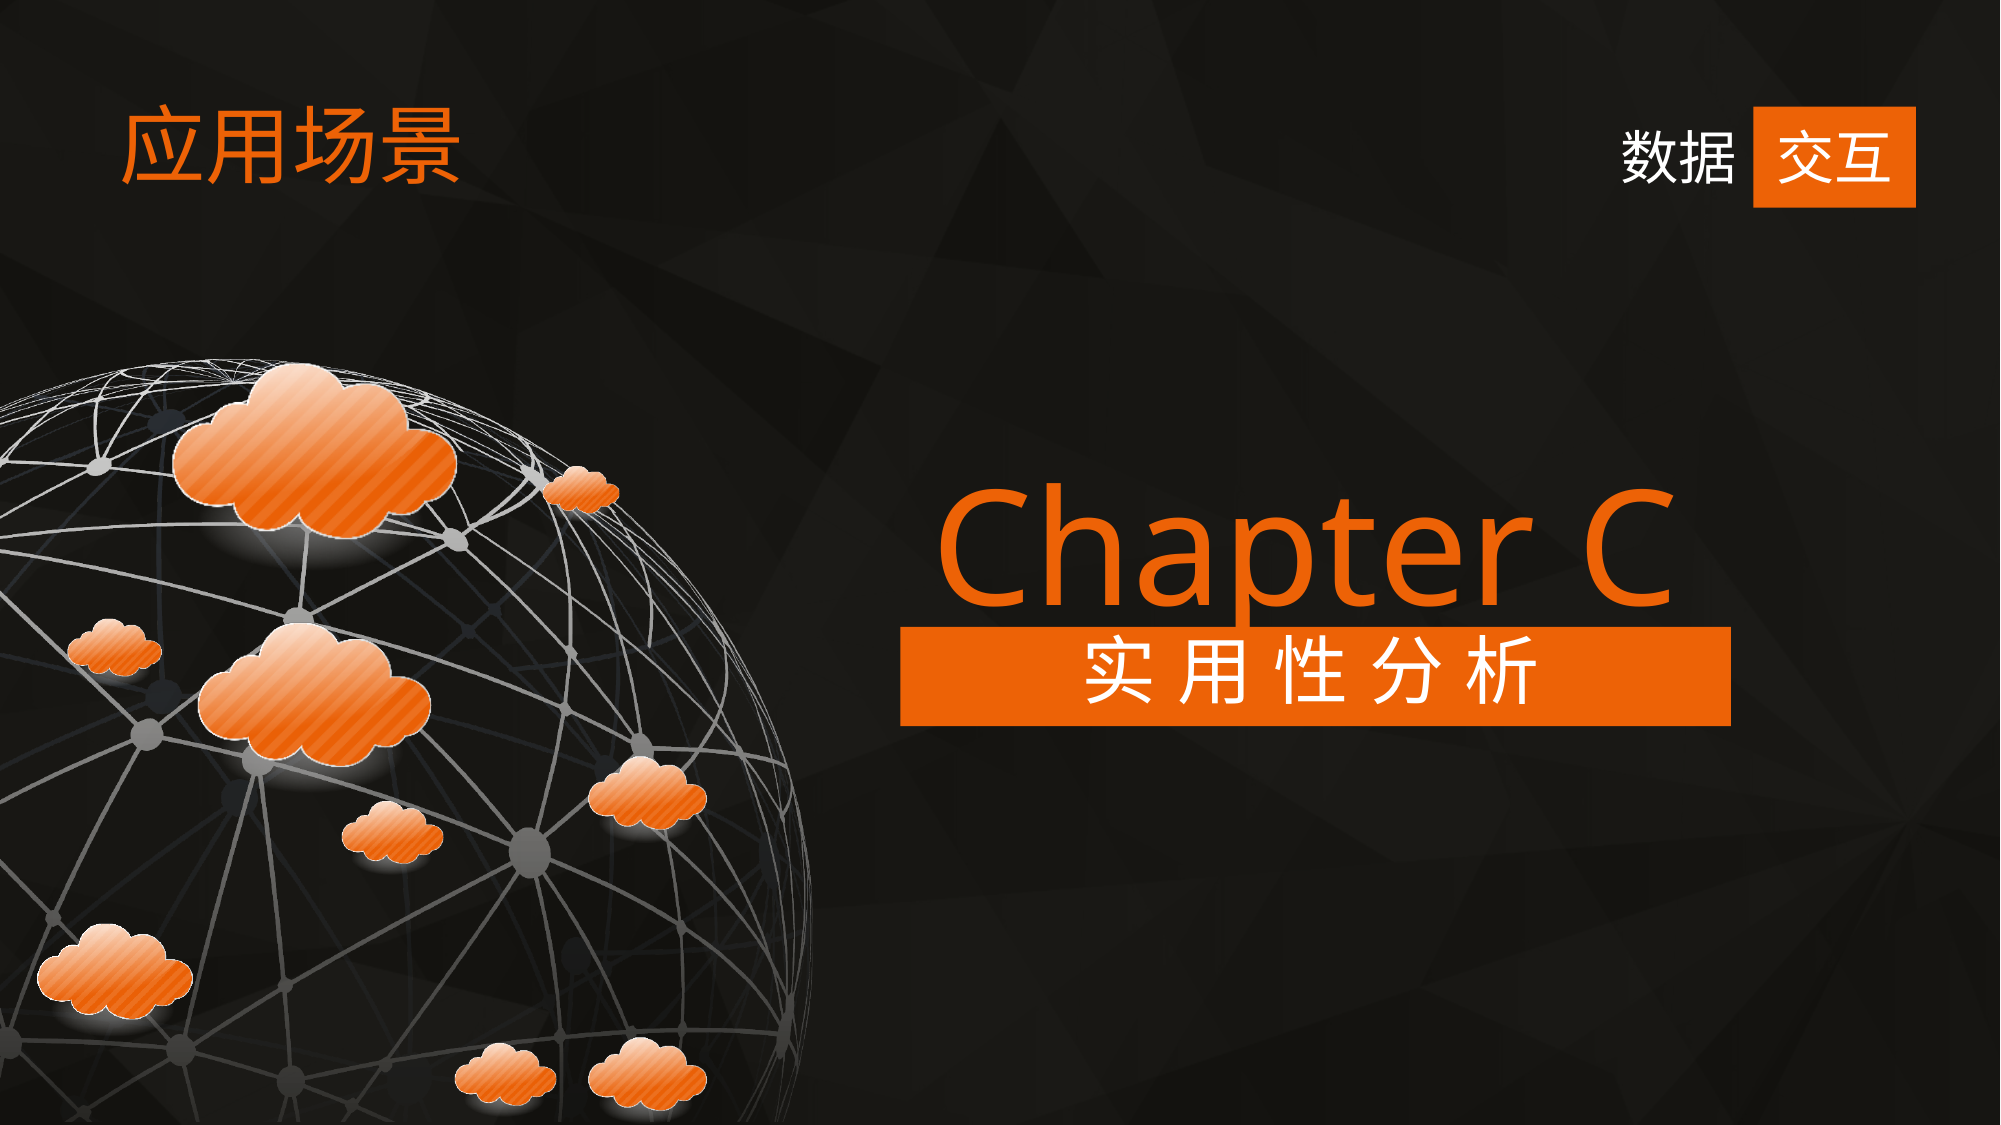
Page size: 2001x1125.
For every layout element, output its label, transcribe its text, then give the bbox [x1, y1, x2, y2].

text_box [1699, 626, 1732, 727]
text_box 实用性分析 [922, 626, 1699, 845]
text_box [899, 627, 922, 727]
picture [0, 0, 2001, 1125]
title 应用场景 [104, 95, 1567, 205]
text_box Chapter C [880, 480, 1731, 627]
